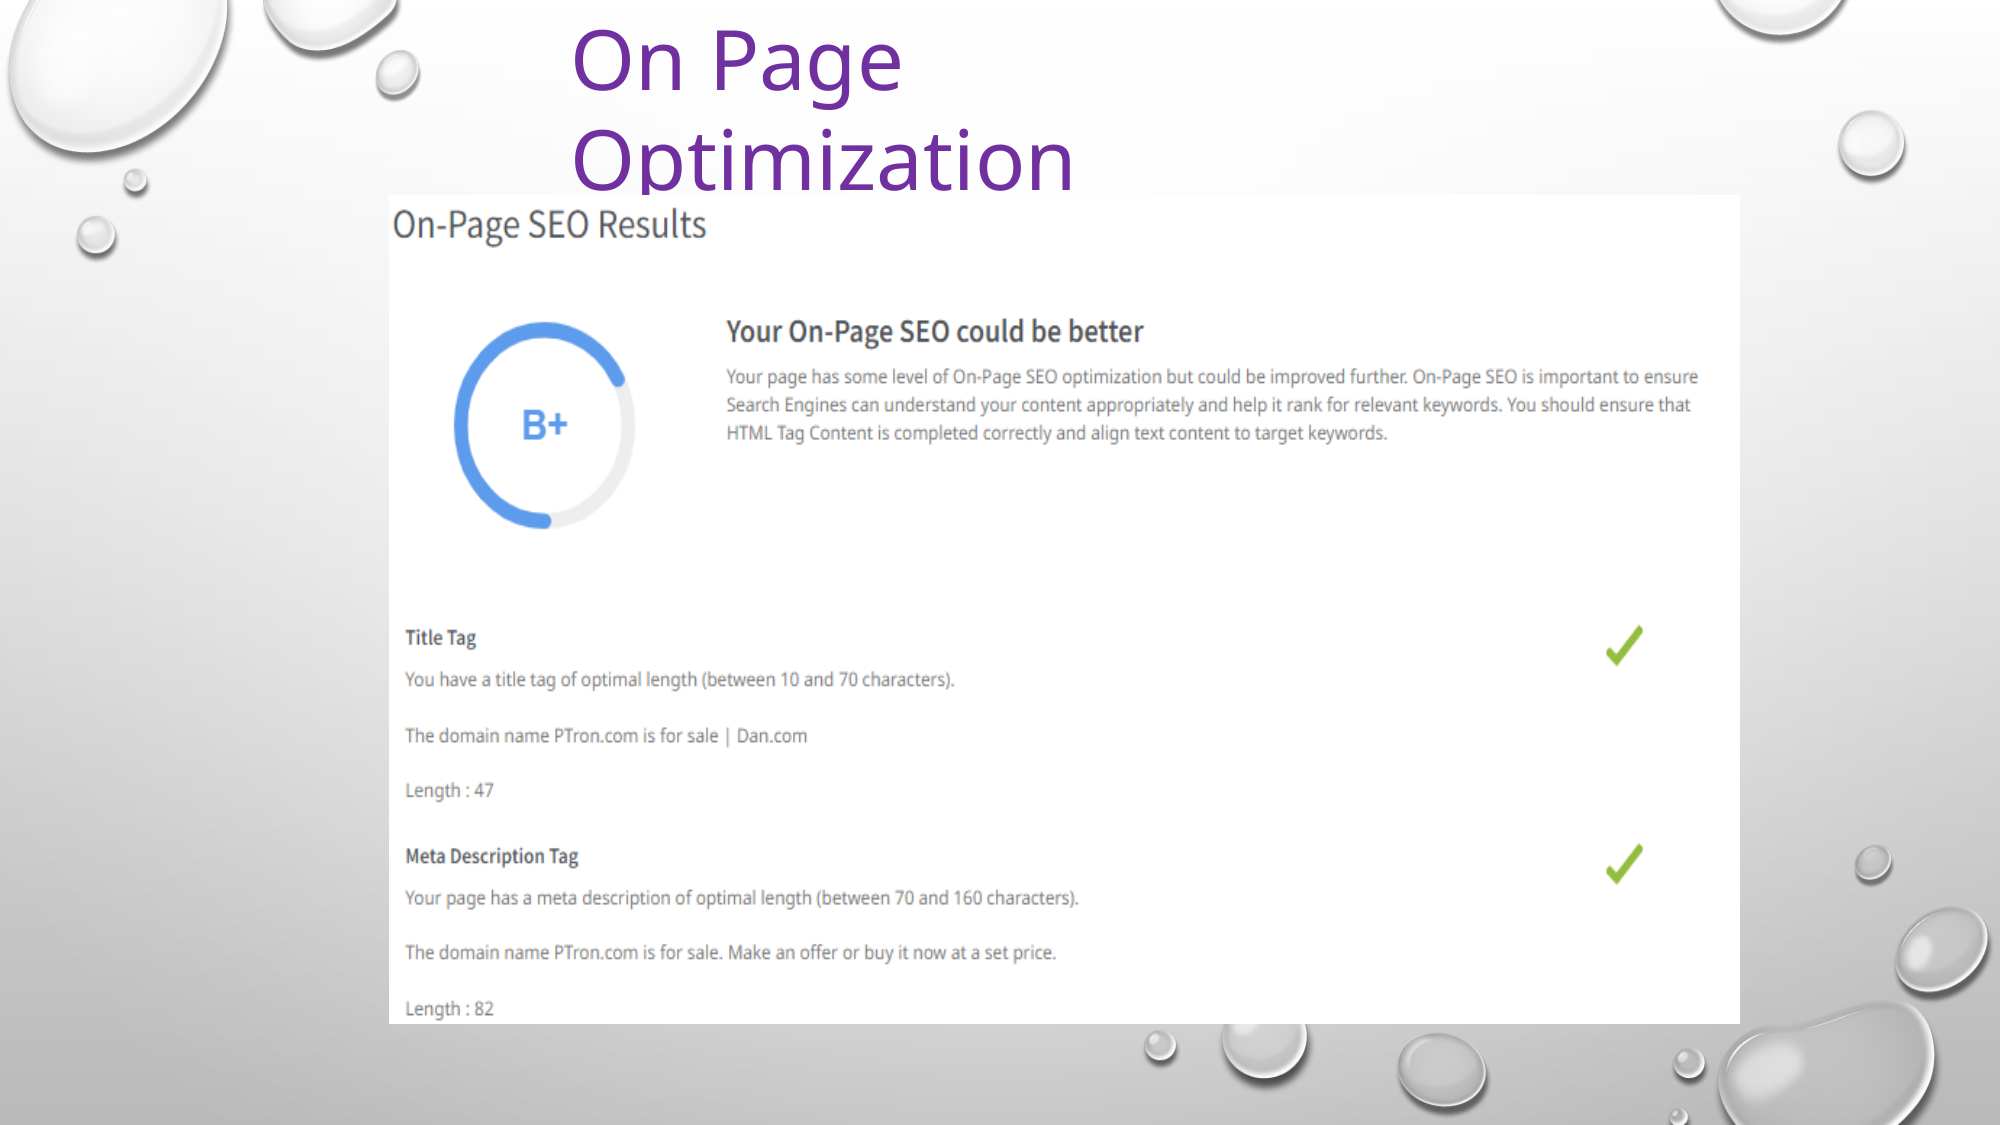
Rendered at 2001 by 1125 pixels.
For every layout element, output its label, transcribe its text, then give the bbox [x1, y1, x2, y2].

picture [0, 0, 2000, 1125]
text_box On Page Optimization [556, 0, 1352, 193]
